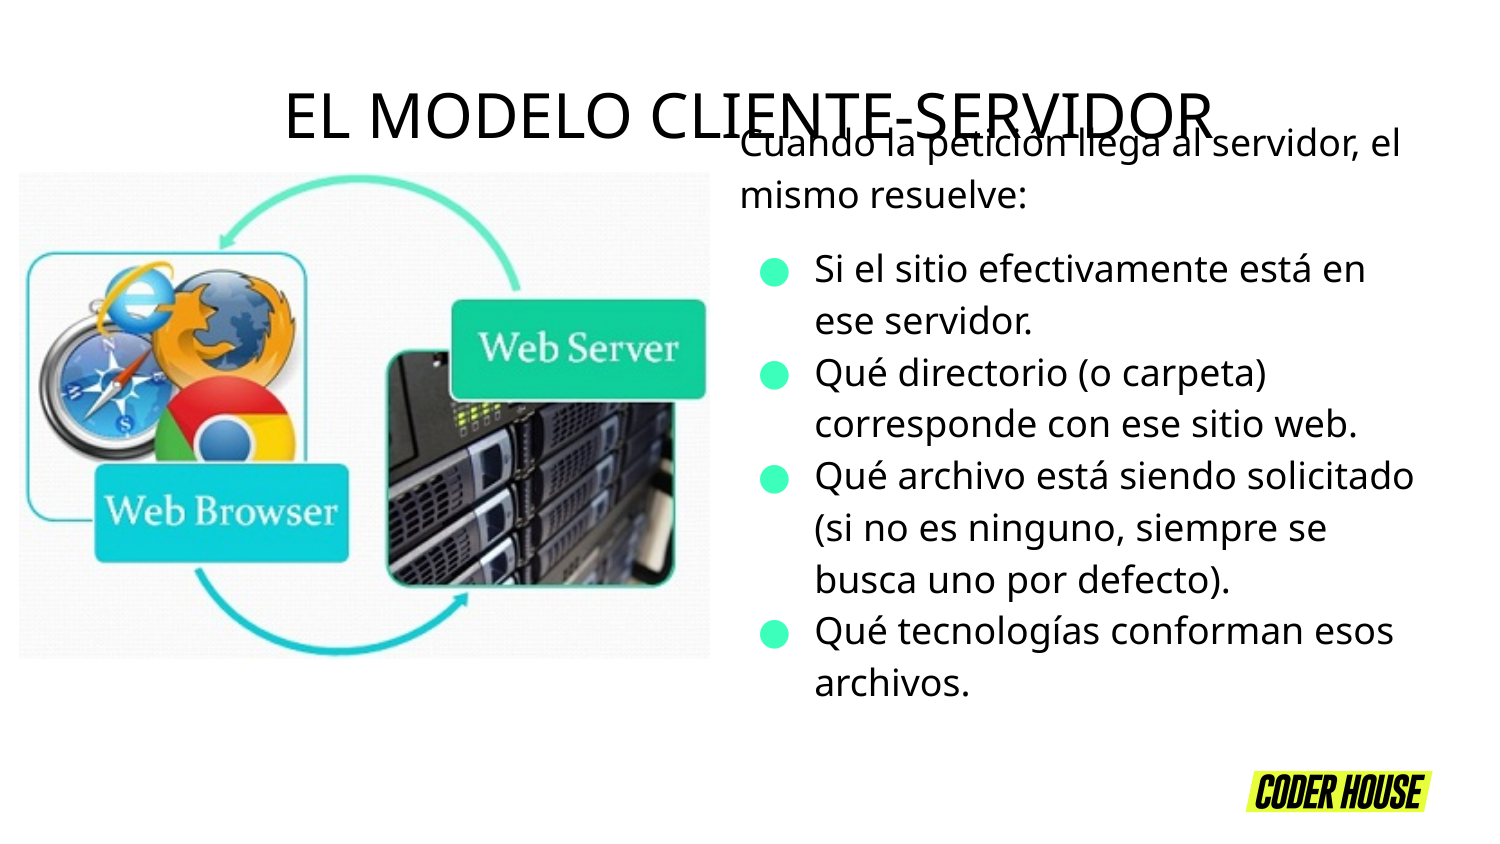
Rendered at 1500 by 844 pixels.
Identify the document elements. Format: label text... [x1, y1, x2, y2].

text_box EL MODELO CLIENTE-SERVIDOR [266, 23, 1234, 129]
text_box Cuando la petición llega al servidor, el mismo resuelve: Si el sitio efectivamente está en ese servidor. Qué directorio (o carpeta) corresponde con ese sitio web. Qué archivo está siendo solicitado (si no es ninguno, siempre se busca uno por defecto). Qué tecnologías conforman esos archivos. [724, 97, 1449, 741]
picture [1241, 764, 1437, 819]
picture [19, 171, 710, 659]
